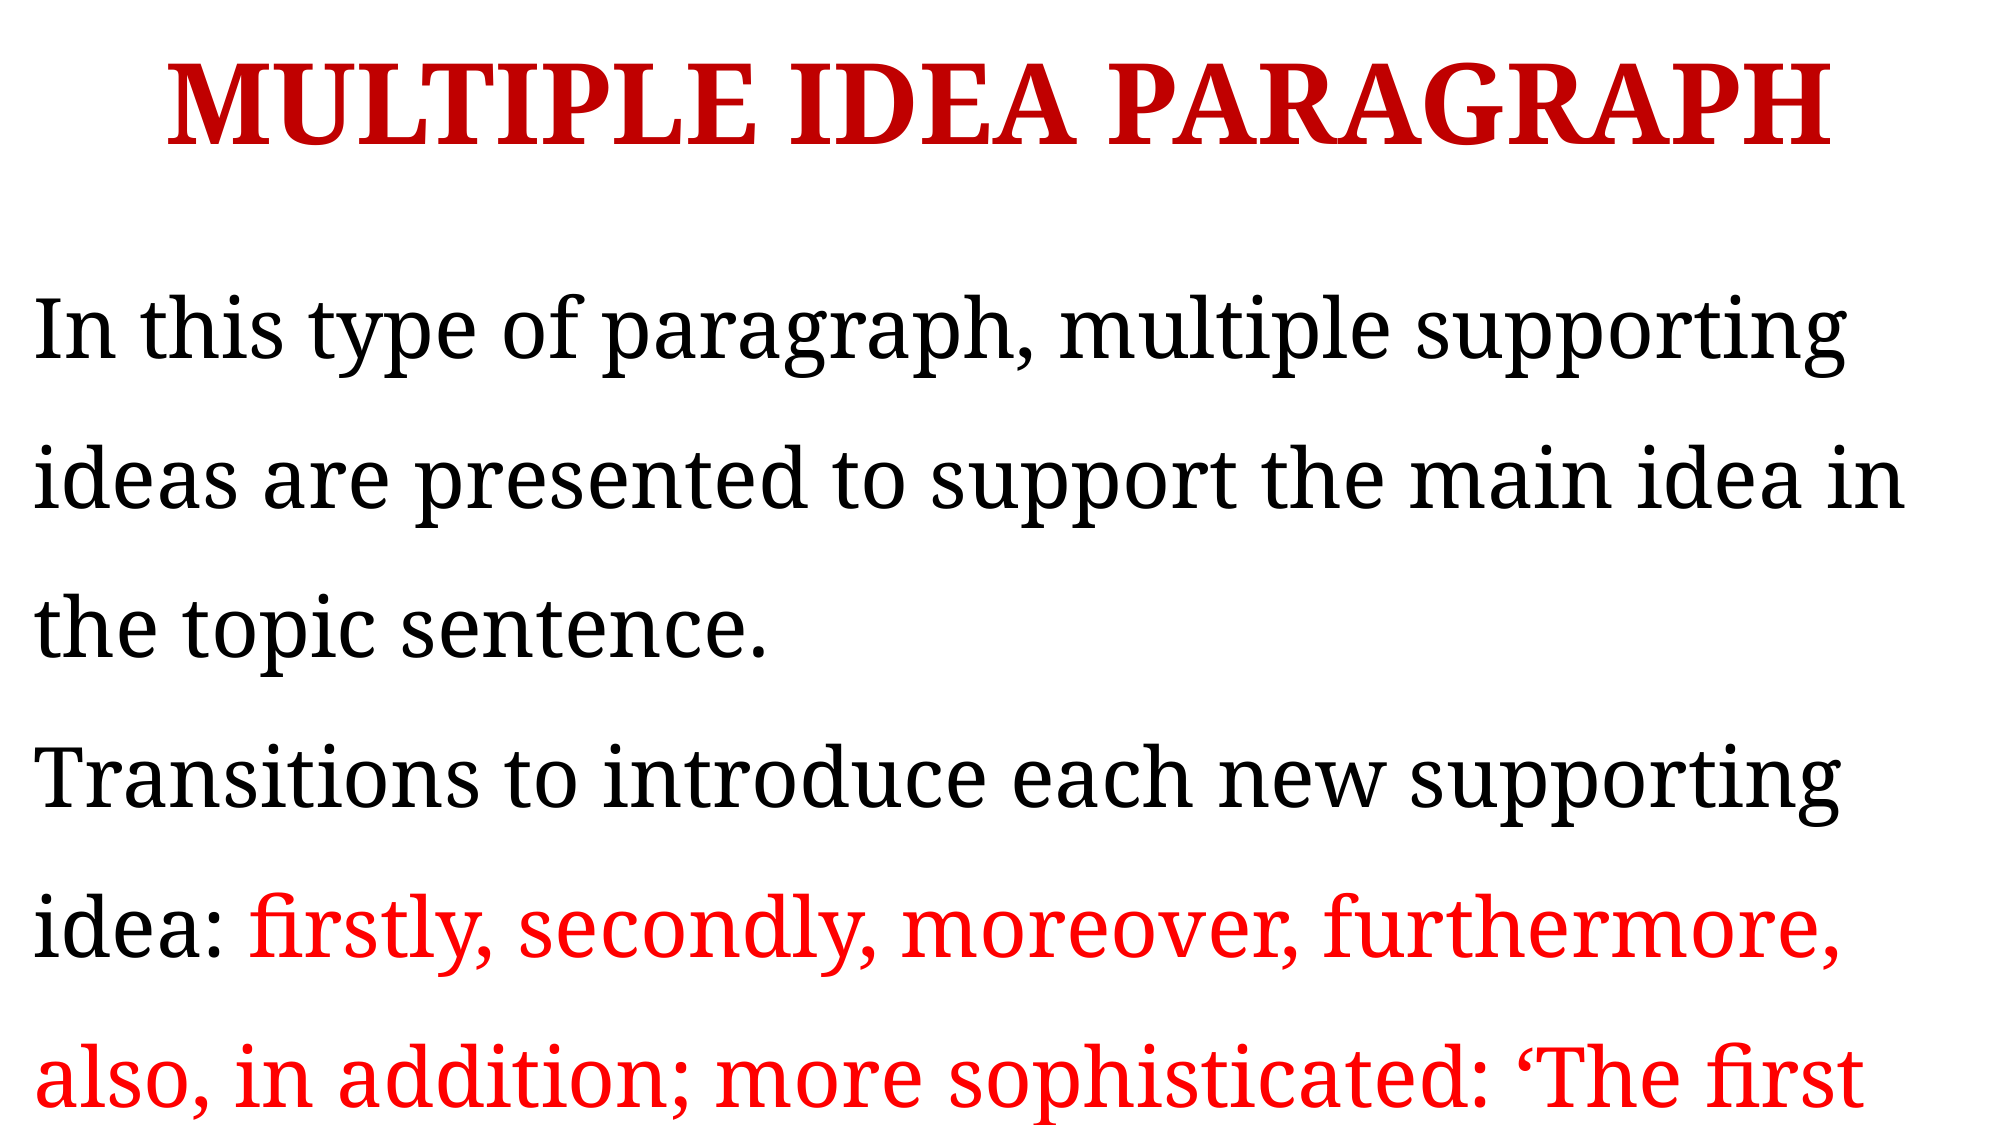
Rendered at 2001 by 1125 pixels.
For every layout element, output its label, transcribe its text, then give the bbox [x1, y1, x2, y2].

text_box In this type of paragraph, multiple supporting ideas are presented to support the main idea in the topic sentence. Transitions to introduce each new supporting idea: firstly, secondly, moreover, furthermore, also, in addition; more sophisticated: ‘The first reason that ..’ [19, 217, 2000, 1125]
title MULTIPLE IDEA PARAGRAPH [0, 0, 2000, 218]
